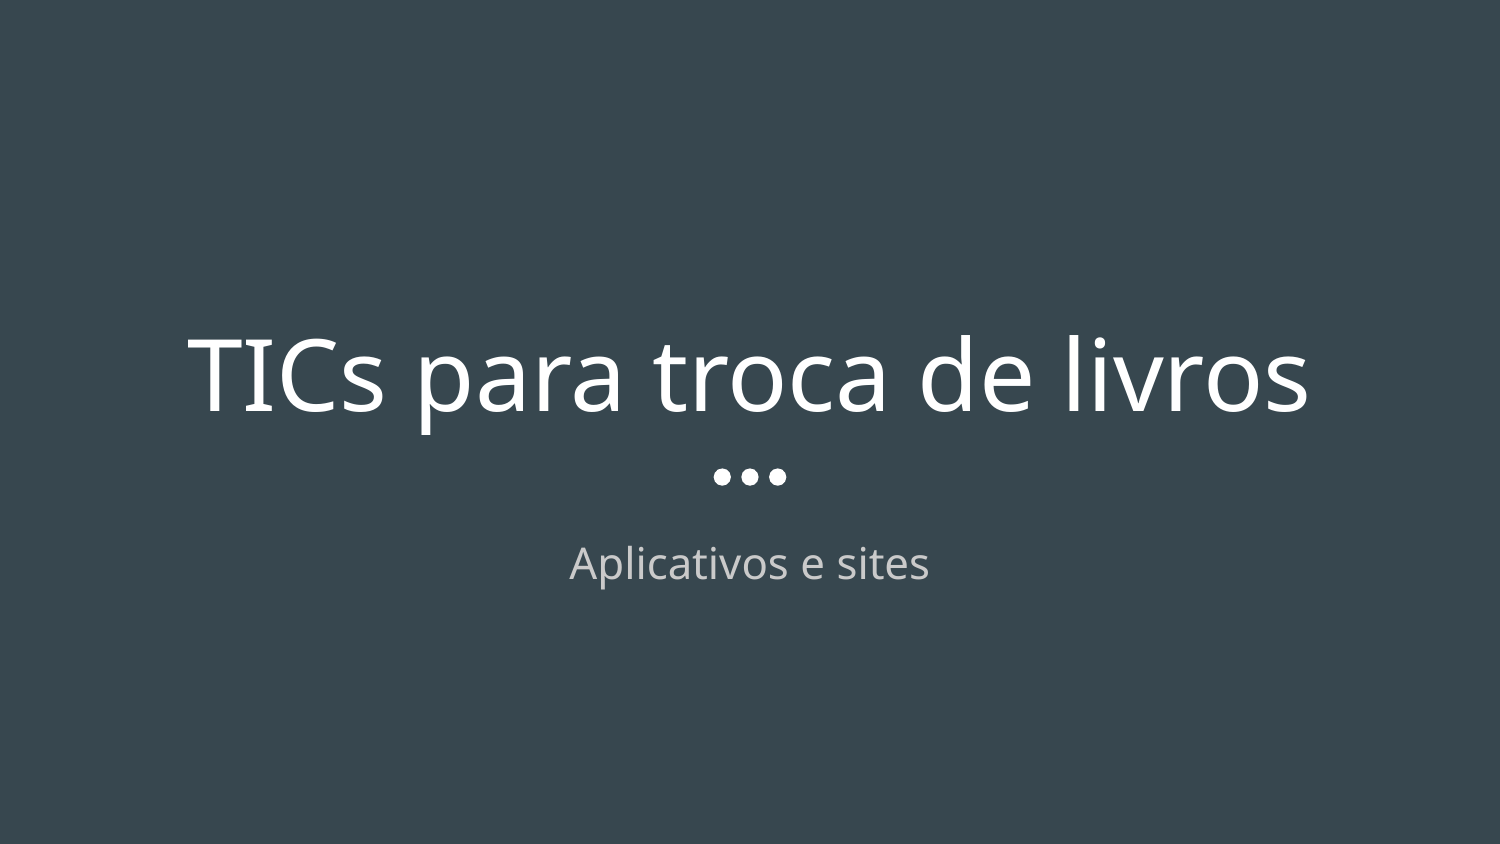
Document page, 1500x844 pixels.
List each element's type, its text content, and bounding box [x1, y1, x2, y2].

subtitle Aplicativos e sites [110, 520, 1390, 651]
title TICs para troca de livros [110, 162, 1390, 447]
